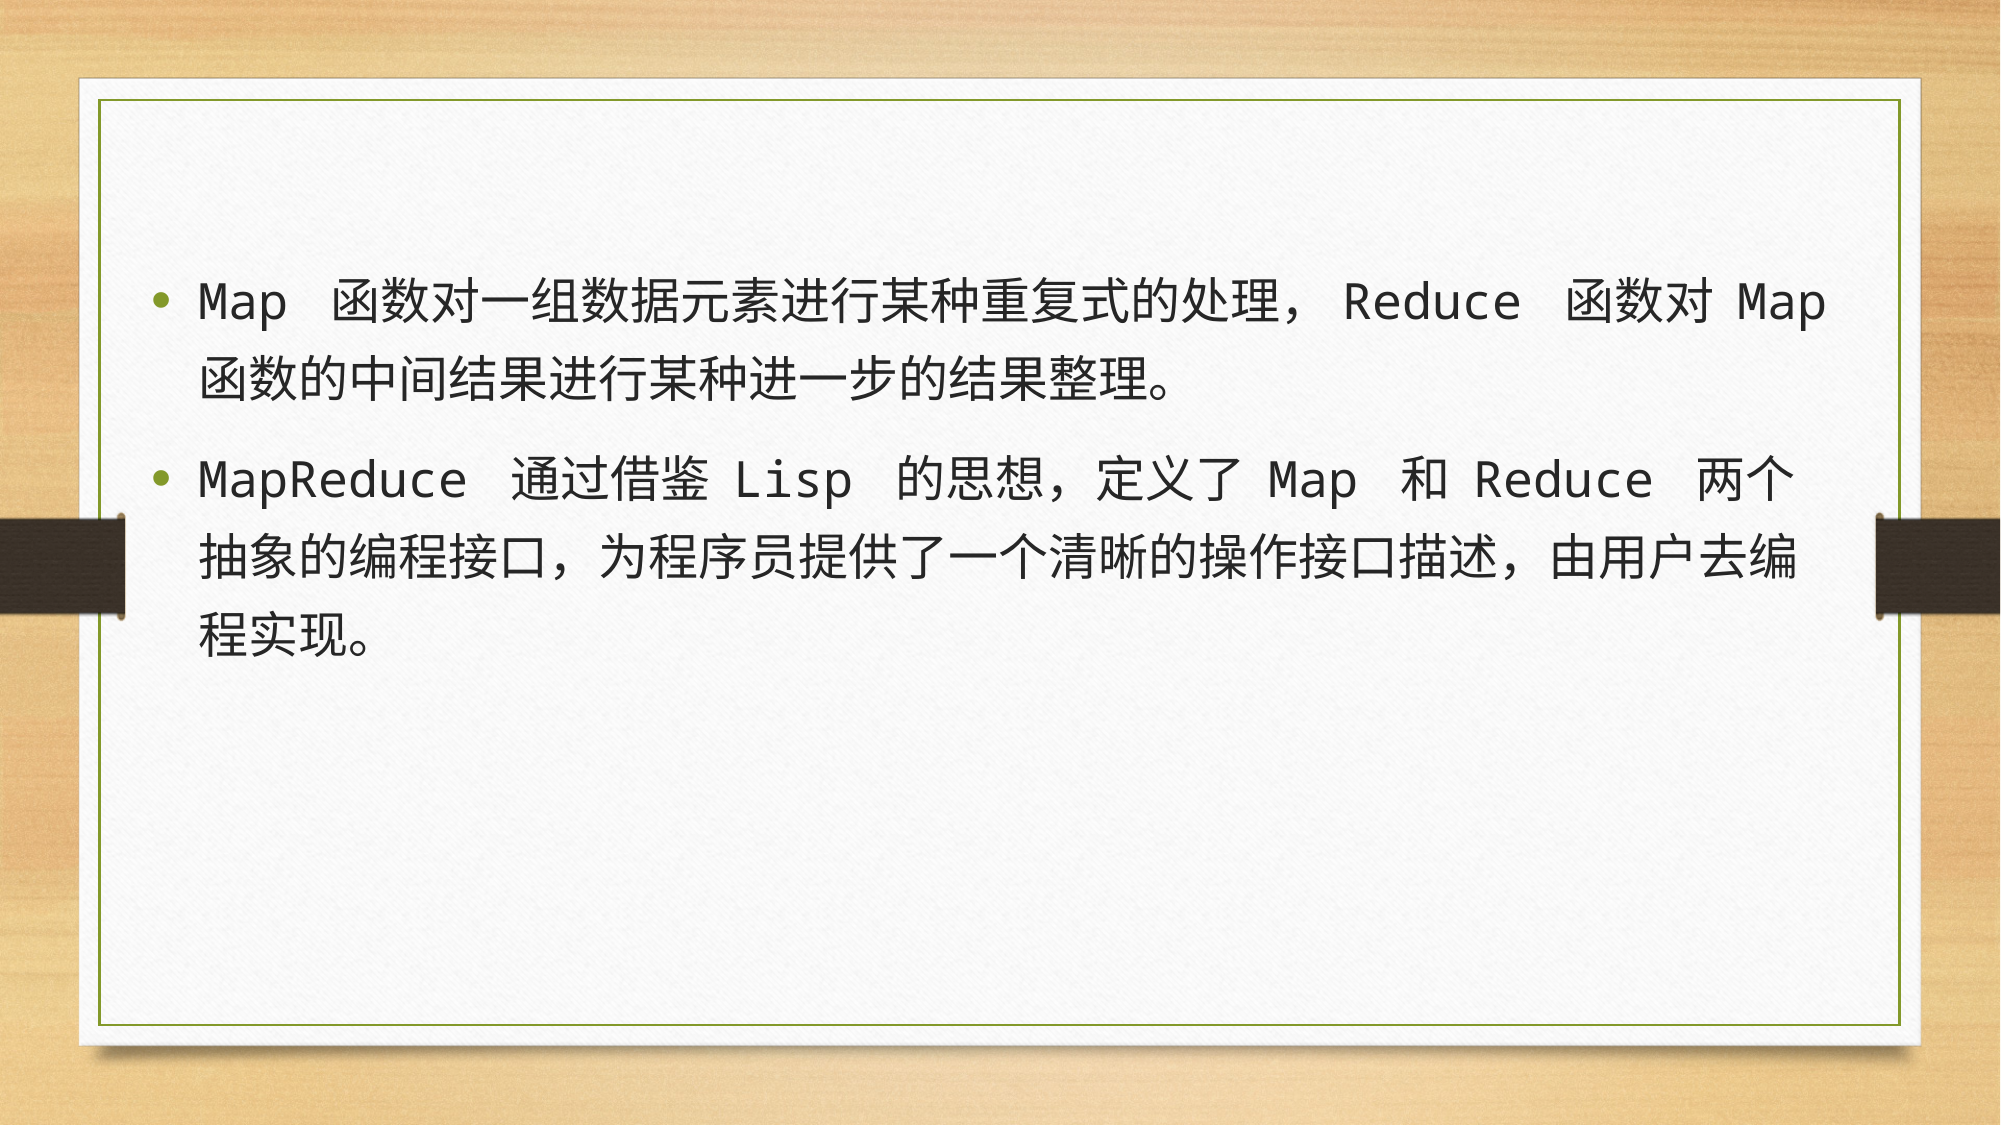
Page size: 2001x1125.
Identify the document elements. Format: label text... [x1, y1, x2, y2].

picture [0, 0, 2001, 1125]
list Map 函数对一组数据元素进行某种重复式的处理，Reduce 函数对 Map 函数的中间结果进行某种进一步的结果整理。 MapReduce 通过借鉴 Lisp 的思想，定义了 Map 和 Reduce 两个抽象的编程接口，为程序员提供了一个清晰的操作接口描述，由用户去编程实现。 [136, 243, 1860, 964]
